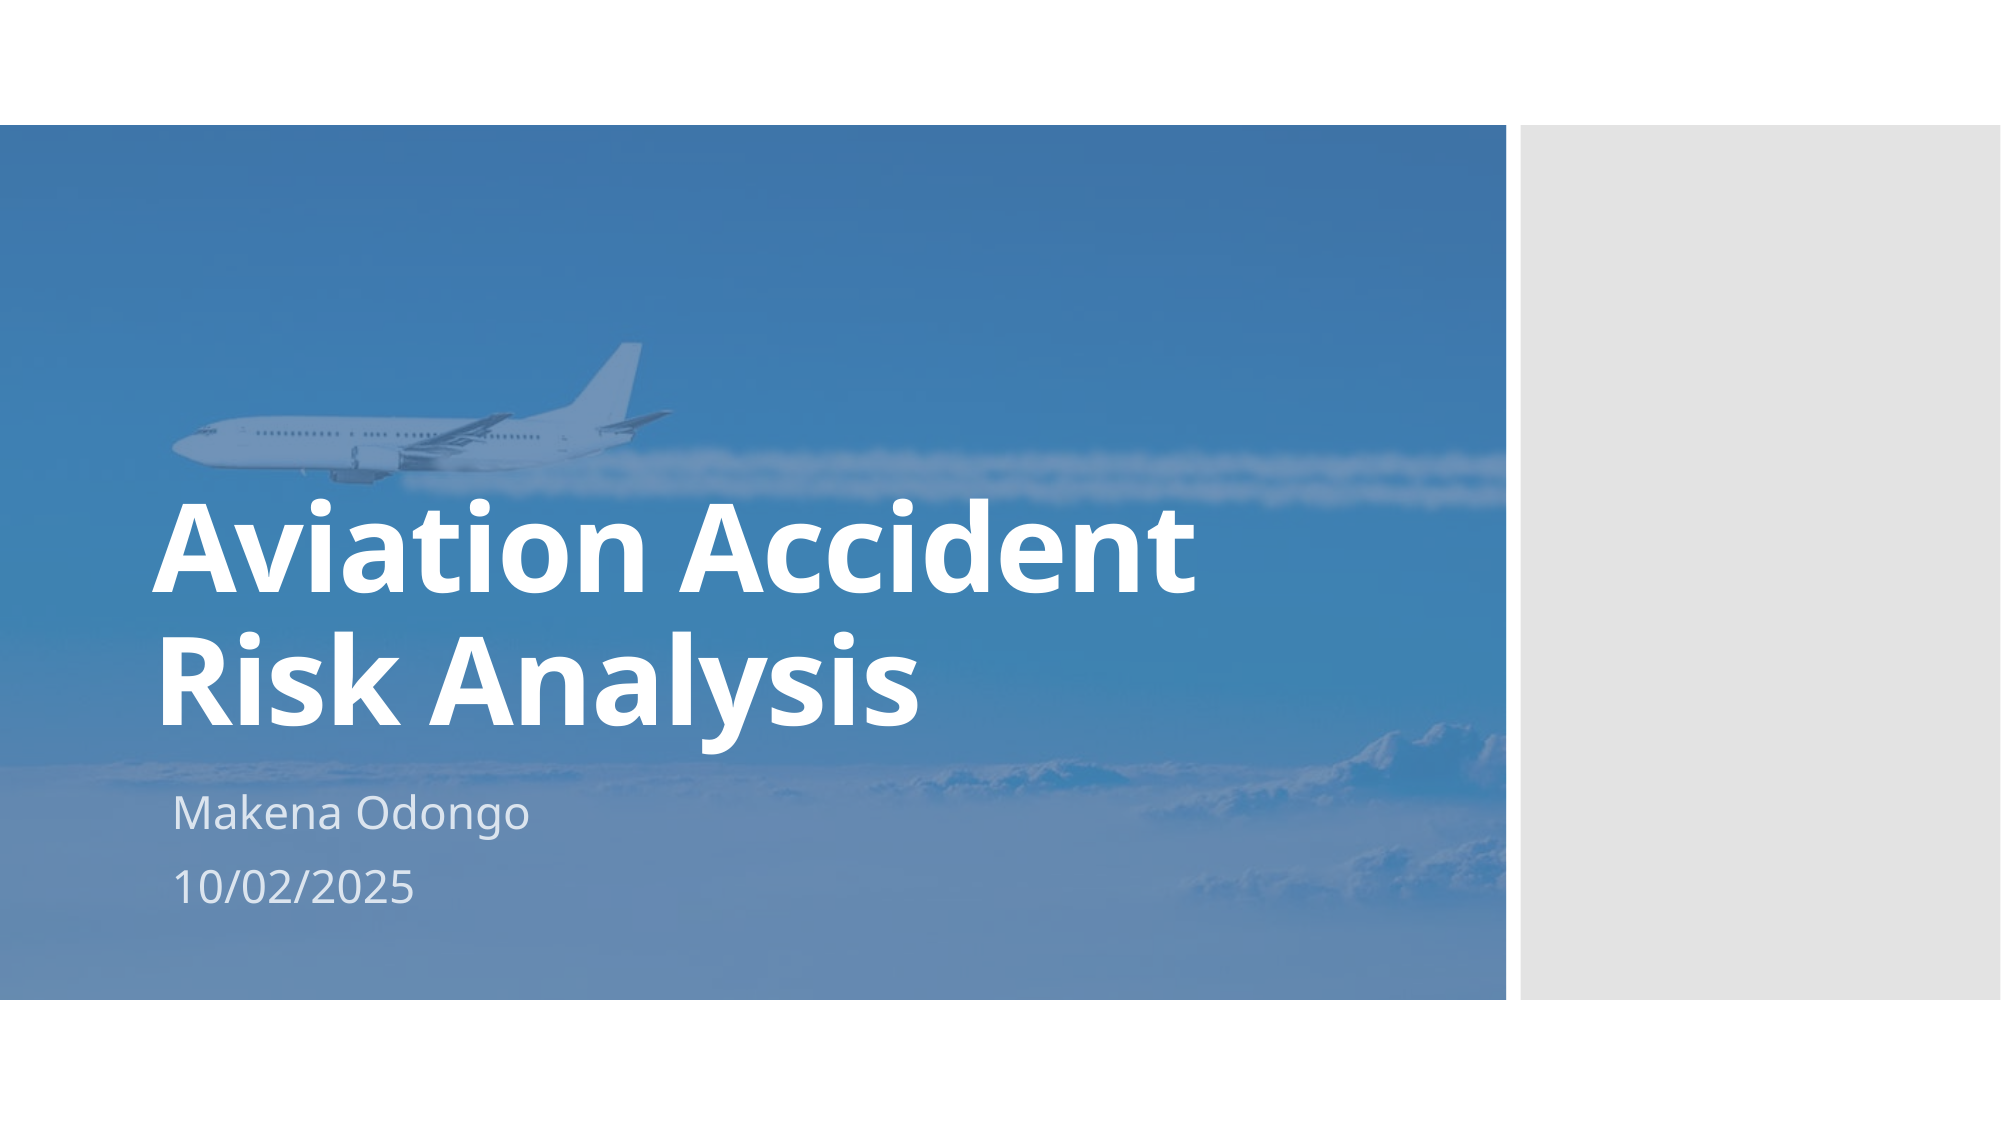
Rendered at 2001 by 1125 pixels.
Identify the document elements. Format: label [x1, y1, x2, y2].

picture [0, 124, 1507, 1001]
